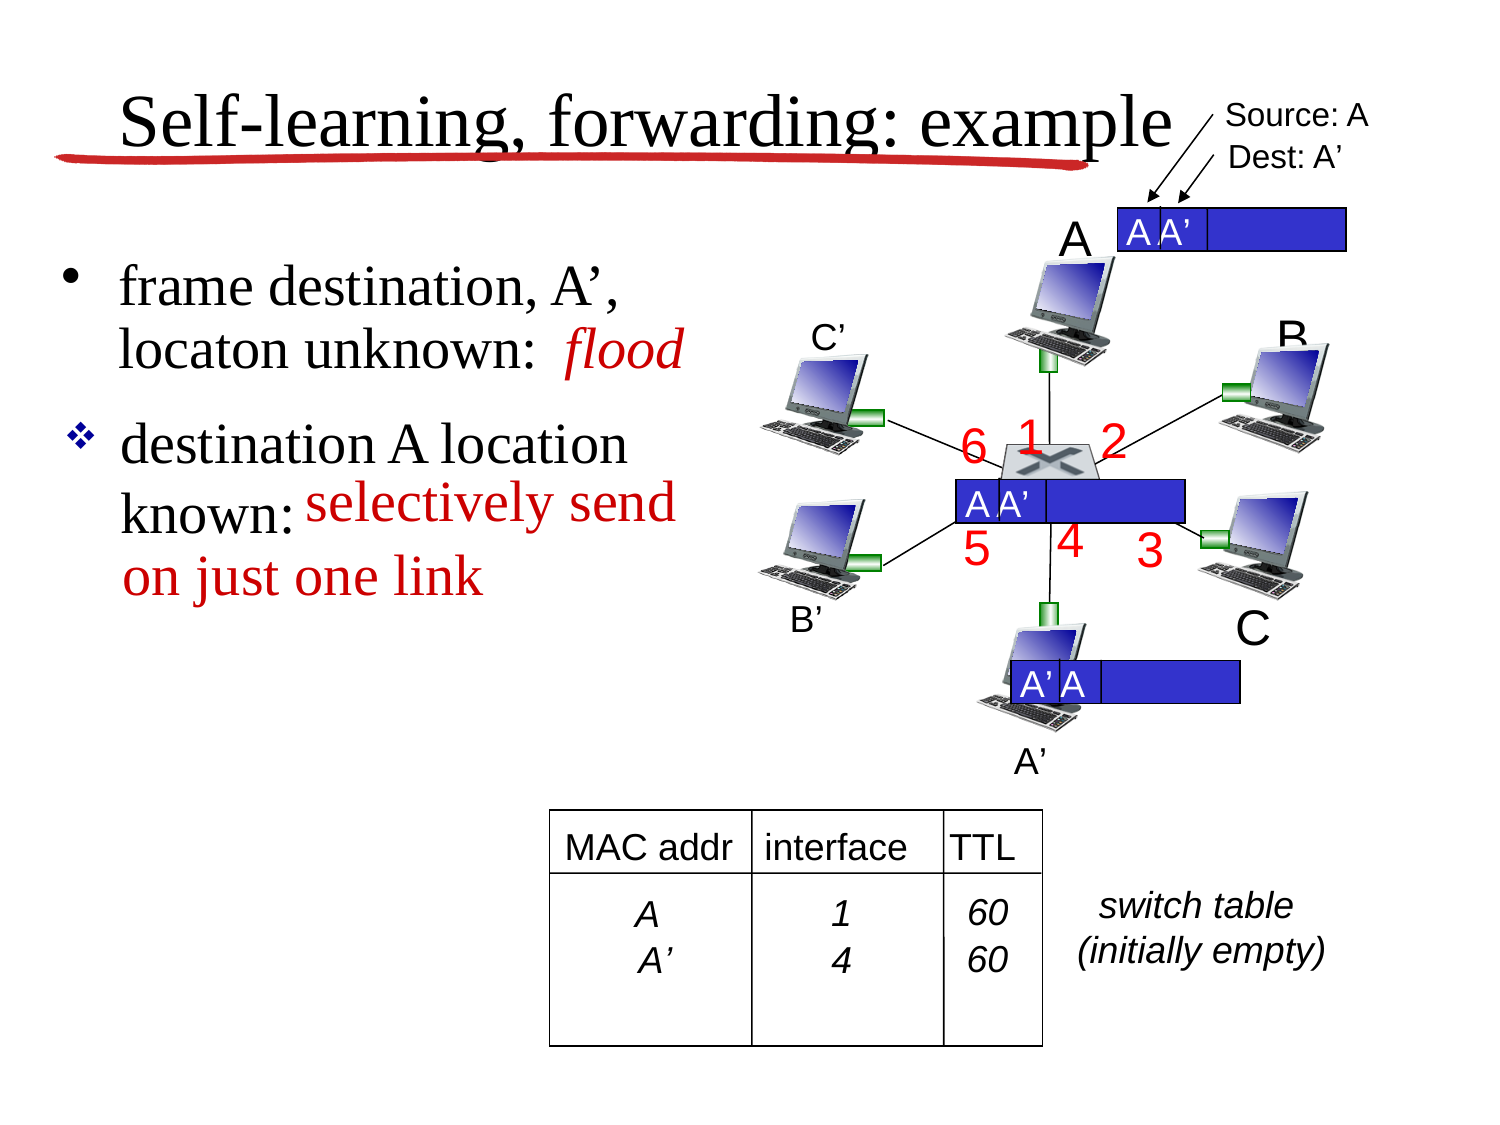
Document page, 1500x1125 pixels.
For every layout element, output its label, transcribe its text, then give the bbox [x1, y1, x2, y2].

text_box destination A location known: [49, 397, 713, 553]
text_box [950, 472, 1186, 534]
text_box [730, 199, 1332, 791]
text_box selectively send on just one link [108, 463, 720, 551]
list frame destination, A’, locaton unknown: [46, 247, 711, 403]
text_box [1005, 652, 1241, 715]
title Self-learning, forwarding: example [30, 22, 1263, 211]
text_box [1147, 85, 1386, 204]
text_box flood [550, 303, 700, 388]
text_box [618, 880, 1025, 928]
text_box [547, 809, 1043, 1048]
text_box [617, 927, 1024, 991]
picture [50, 147, 1101, 177]
text_box switch table (initially empty) [1062, 873, 1342, 979]
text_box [1111, 200, 1347, 262]
